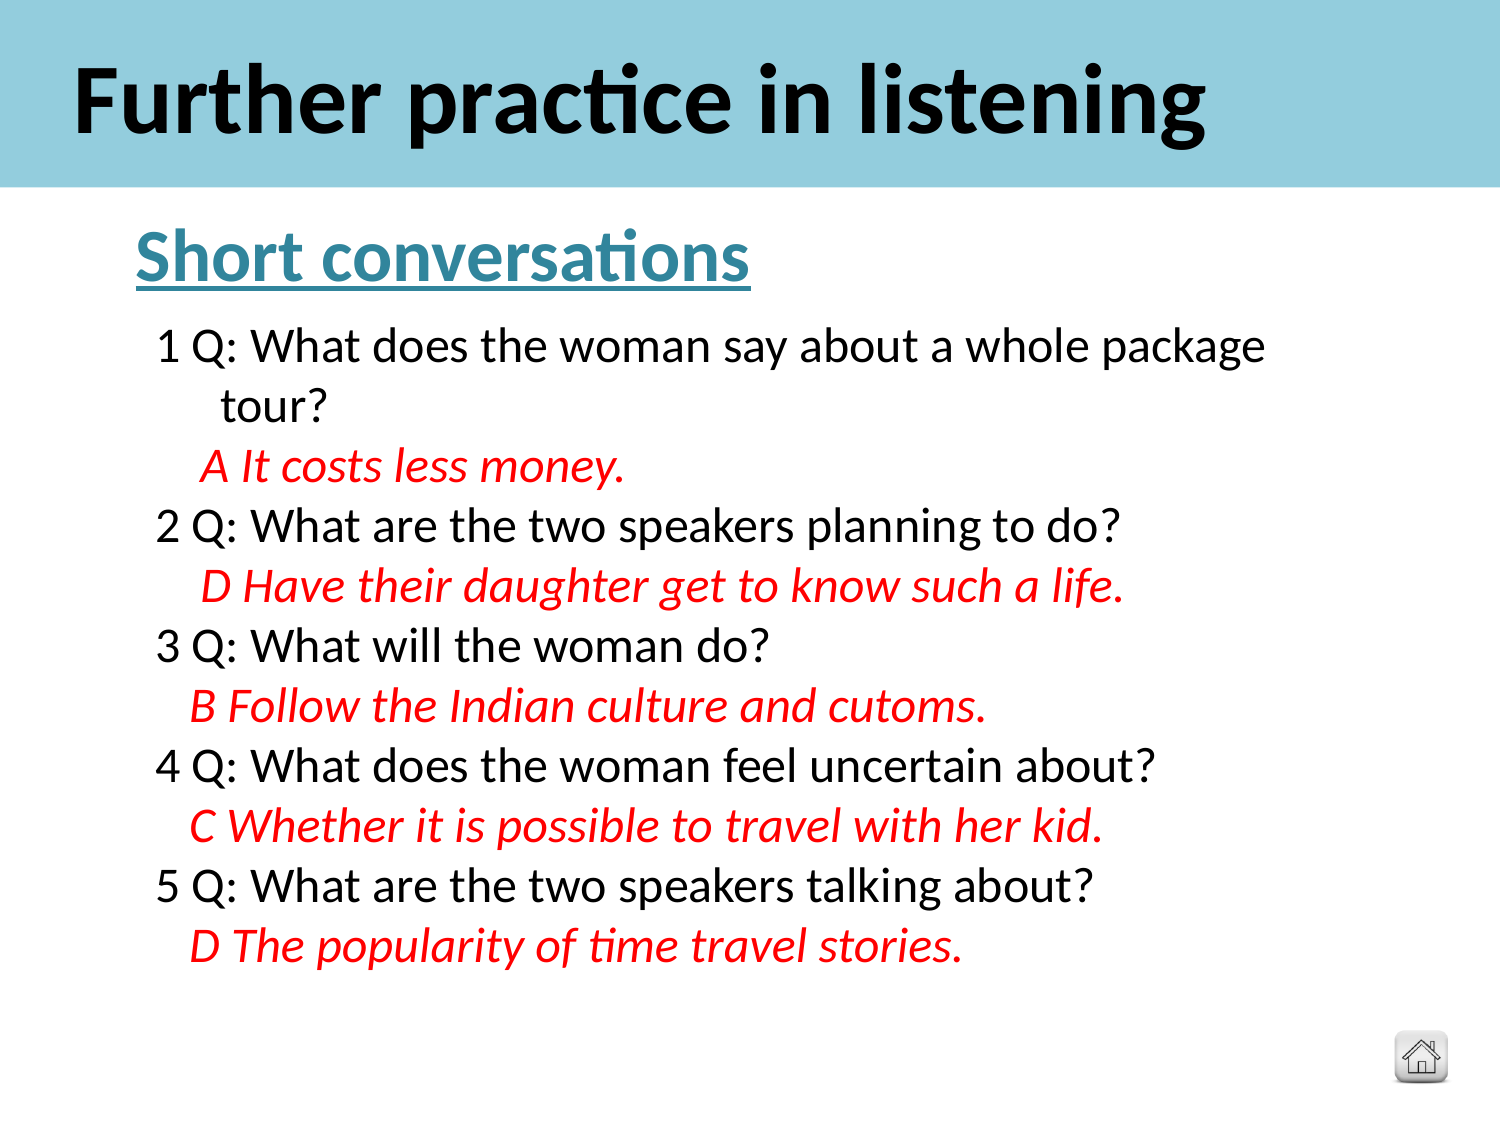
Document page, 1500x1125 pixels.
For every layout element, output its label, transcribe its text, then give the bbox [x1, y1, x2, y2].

picture [1382, 1019, 1460, 1097]
text_box Further practice in listening [0, 0, 1500, 190]
text_box Short conversations [120, 199, 766, 304]
text_box 1 Q: What does the woman say about a whole package tour? A It costs less money. 2 Q: What are the two speakers planning to do? D Have their daughter get to know such a life. 3 Q: What will the woman do? B Follow the Indian culture and cutoms. 4 Q: What does the woman feel uncertain about? C Whether it is possible to travel with her kid. 5 Q: What are the two speakers talking about? D The popularity of time travel stories. [140, 304, 1301, 1125]
